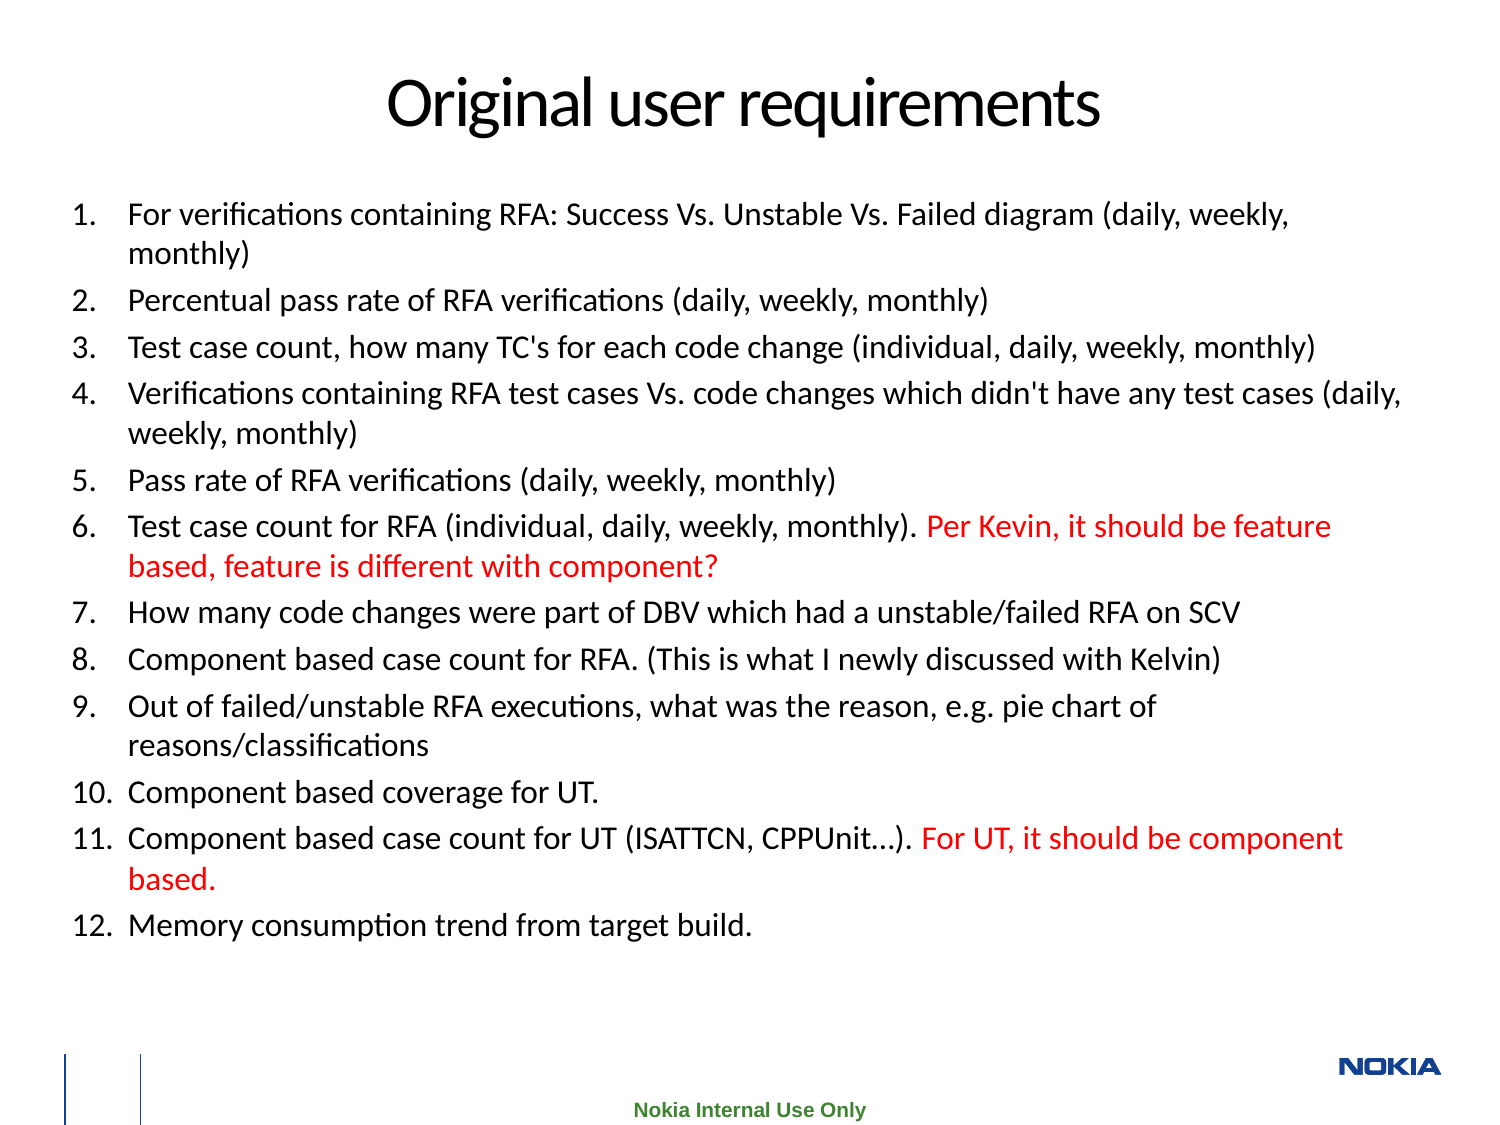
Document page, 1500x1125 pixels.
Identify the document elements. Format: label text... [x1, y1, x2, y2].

list For verifications containing RFA: Success Vs. Unstable Vs. Failed diagram (daily, weekly, monthly) Percentual pass rate of RFA verifications (daily, weekly, monthly) Test case count, how many TC's for each code change (individual, daily, weekly, monthly) Verifications containing RFA test cases Vs. code changes which didn't have any test cases (daily, weekly, monthly) Pass rate of RFA verifications (daily, weekly, monthly) Test case count for RFA (individual, daily, weekly, monthly). Per Kevin, it should be feature based, feature is different with component? How many code changes were part of DBV which had a unstable/failed RFA on SCV Component based case count for RFA. (This is what I newly discussed with Kelvin) Out of failed/unstable RFA executions, what was the reason, e.g. pie chart of reasons/classifications Component based coverage for UT. Component based case count for UT (ISATTCN, CPPUnit…). For UT, it should be component based. Memory consumption trend from target build. [56, 184, 1436, 1032]
title Original user requirements [56, 47, 1433, 149]
